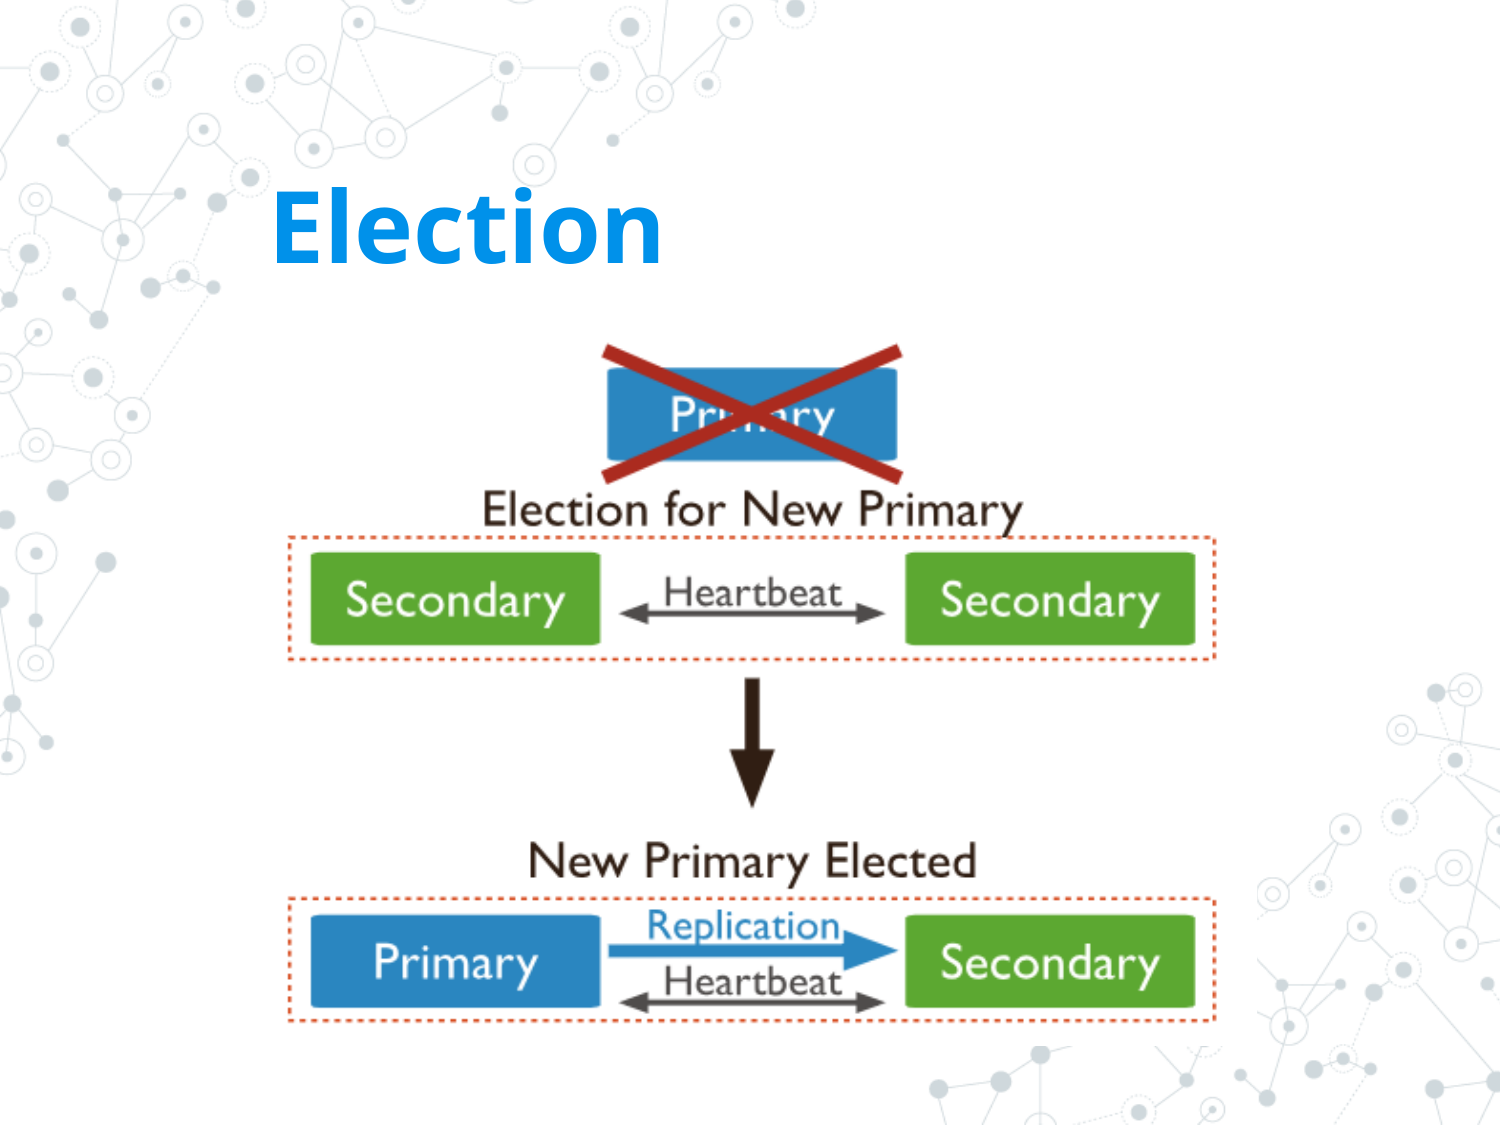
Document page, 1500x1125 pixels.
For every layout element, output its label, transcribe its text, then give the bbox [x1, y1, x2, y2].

title Election [253, 136, 1260, 299]
picture [0, 0, 1500, 1125]
